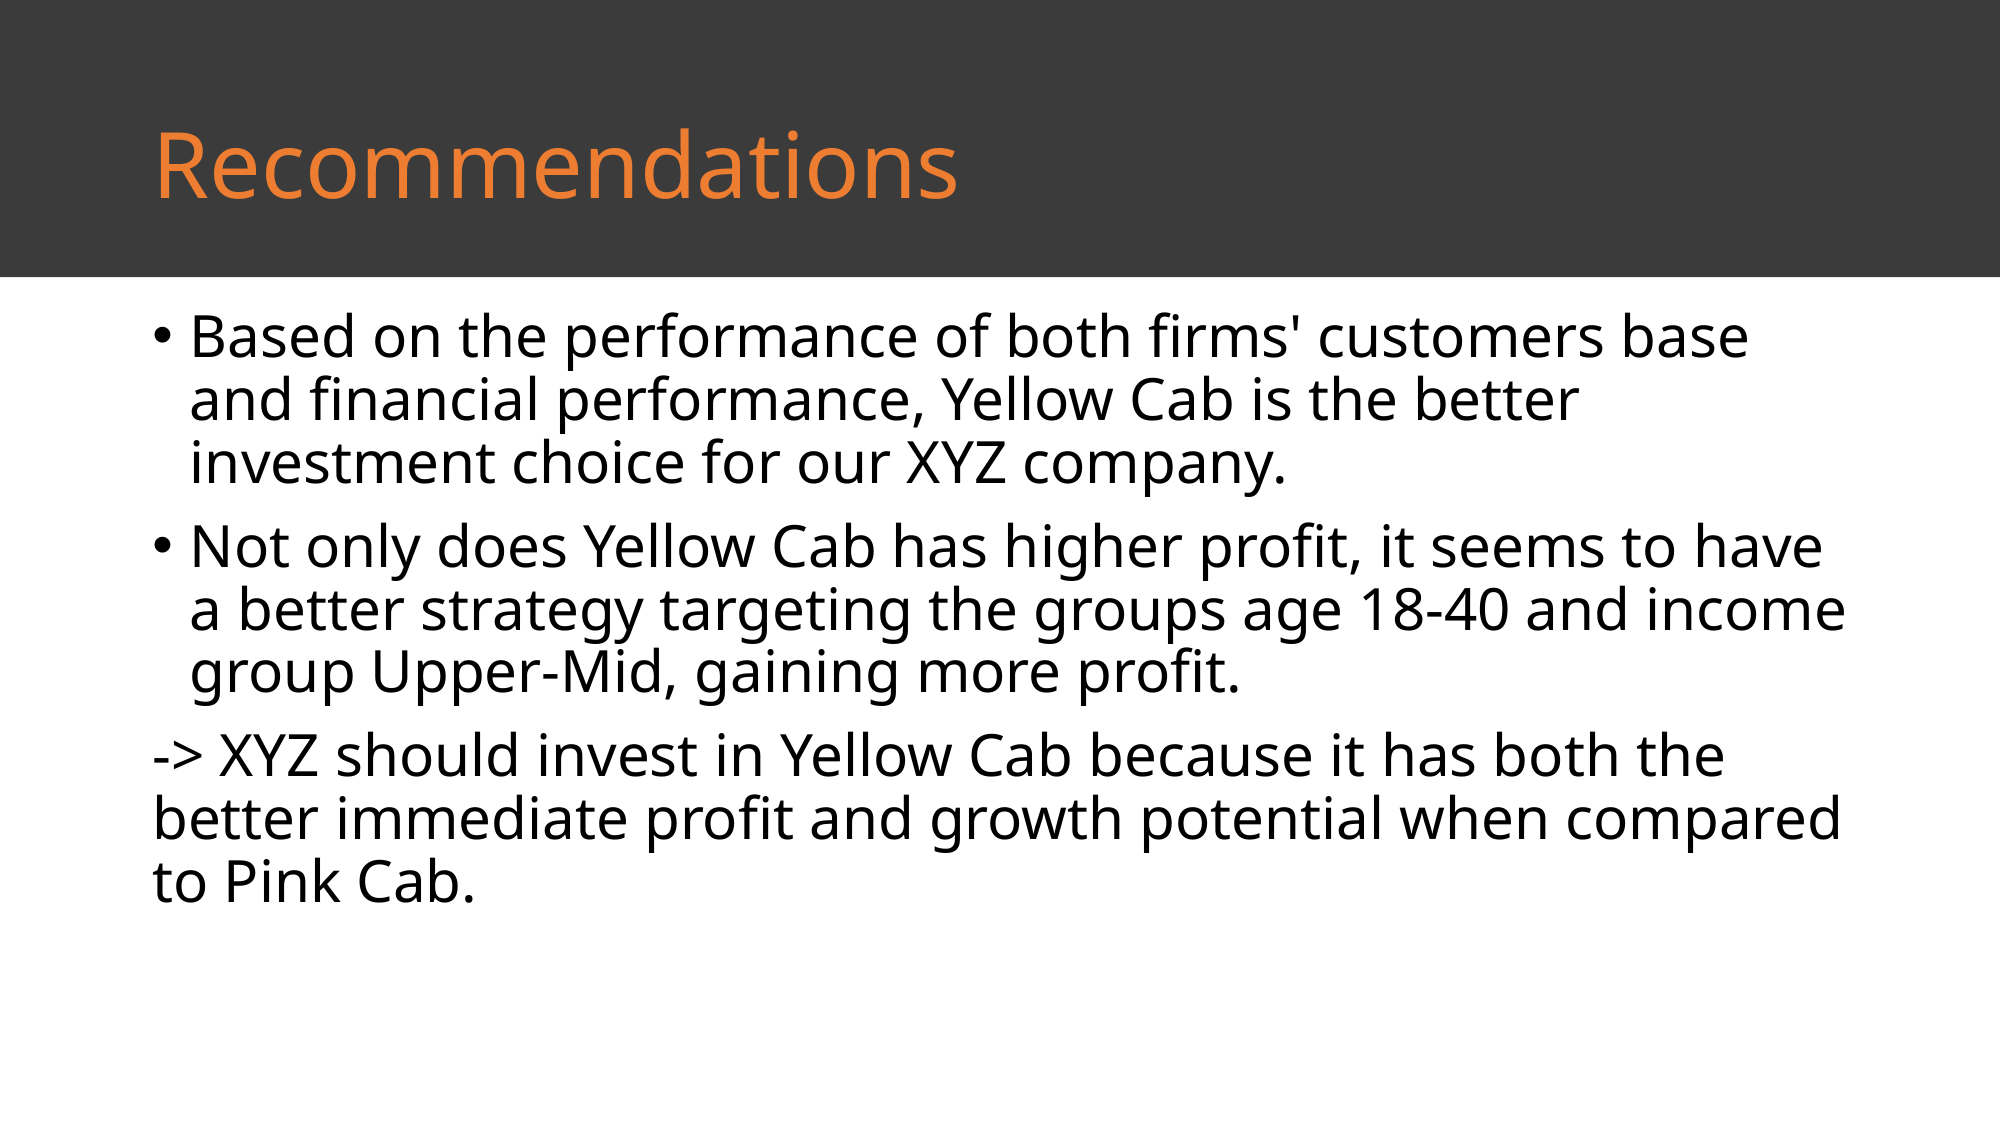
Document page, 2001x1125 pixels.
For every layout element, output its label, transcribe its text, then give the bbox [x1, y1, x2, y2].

title Recommendations [137, 59, 1863, 278]
list Based on the performance of both firms' customers base and financial performance, Yellow Cab is the better investment choice for our XYZ company. Not only does Yellow Cab has higher profit, it seems to have a better strategy targeting the groups age 18-40 and income group Upper-Mid, gaining more profit. -> XYZ should invest in Yellow Cab because it has both the better immediate profit and growth potential when compared to Pink Cab. [137, 299, 1863, 1014]
text_box [0, 0, 2000, 278]
